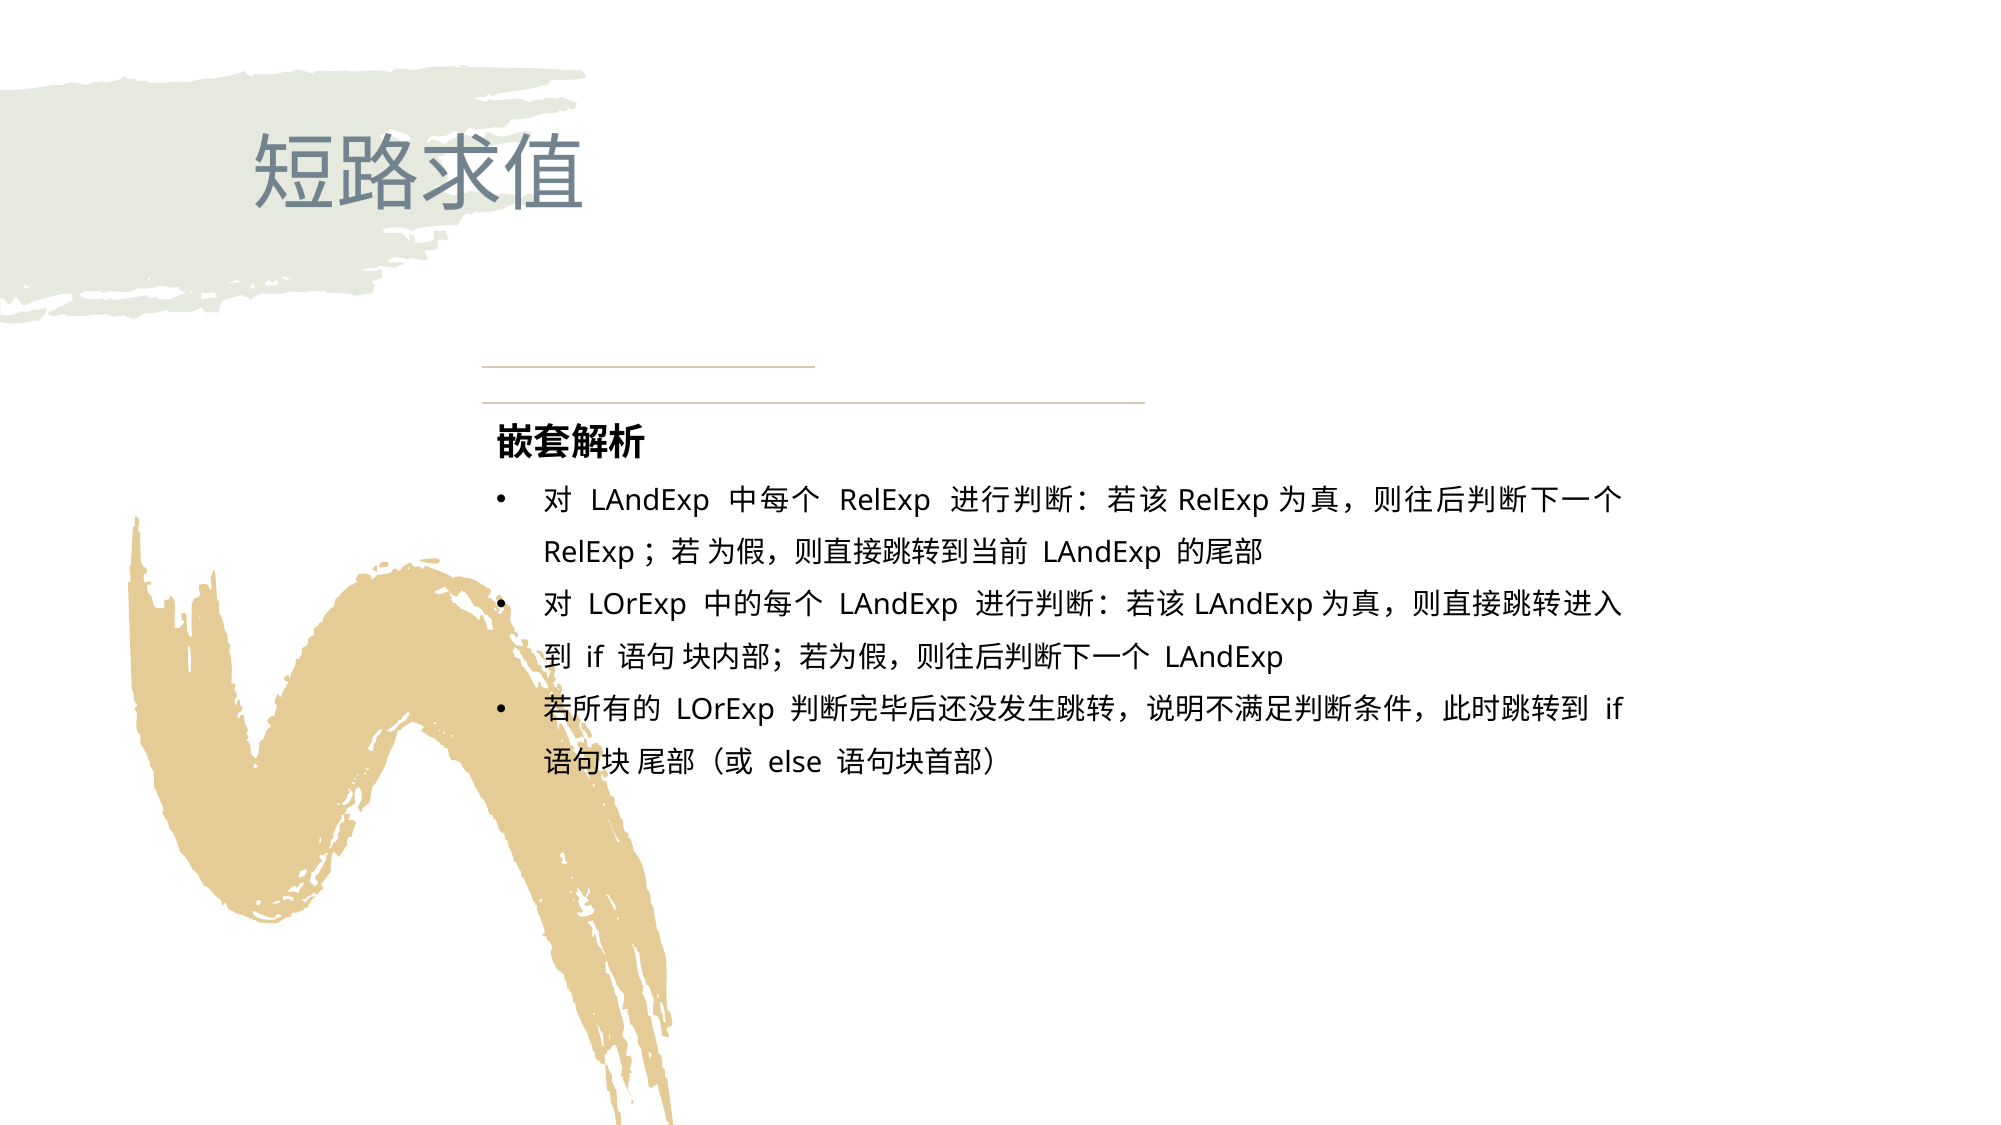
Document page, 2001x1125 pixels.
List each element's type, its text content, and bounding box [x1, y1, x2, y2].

text_box [377, 560, 390, 569]
text_box [0, 64, 587, 324]
text_box 短路求值 [101, 112, 738, 228]
text_box [371, 563, 379, 573]
text_box 对 LAndExp 中每个 RelExp 进行判断：若该RelExp为真，则往后判断下一个 RelExp；若 为假，则直接跳转到当前 LAndExp 的尾部 对 LOrExp 中的每个 LAndExp 进行判断：若该LAndExp为真，则直接跳转进入到 if 语句 块内部；若为假，则往后判断下一个 LAndExp 若所有的 LOrExp 判断完毕后还没发生跳转，说明不满足判断条件，此时跳转到 if 语句块 尾部（或 else 语句块首部） [481, 455, 1638, 786]
text_box [416, 557, 442, 565]
text_box 嵌套解析 [481, 410, 1149, 471]
text_box [126, 514, 675, 1125]
text_box [630, 1098, 635, 1106]
